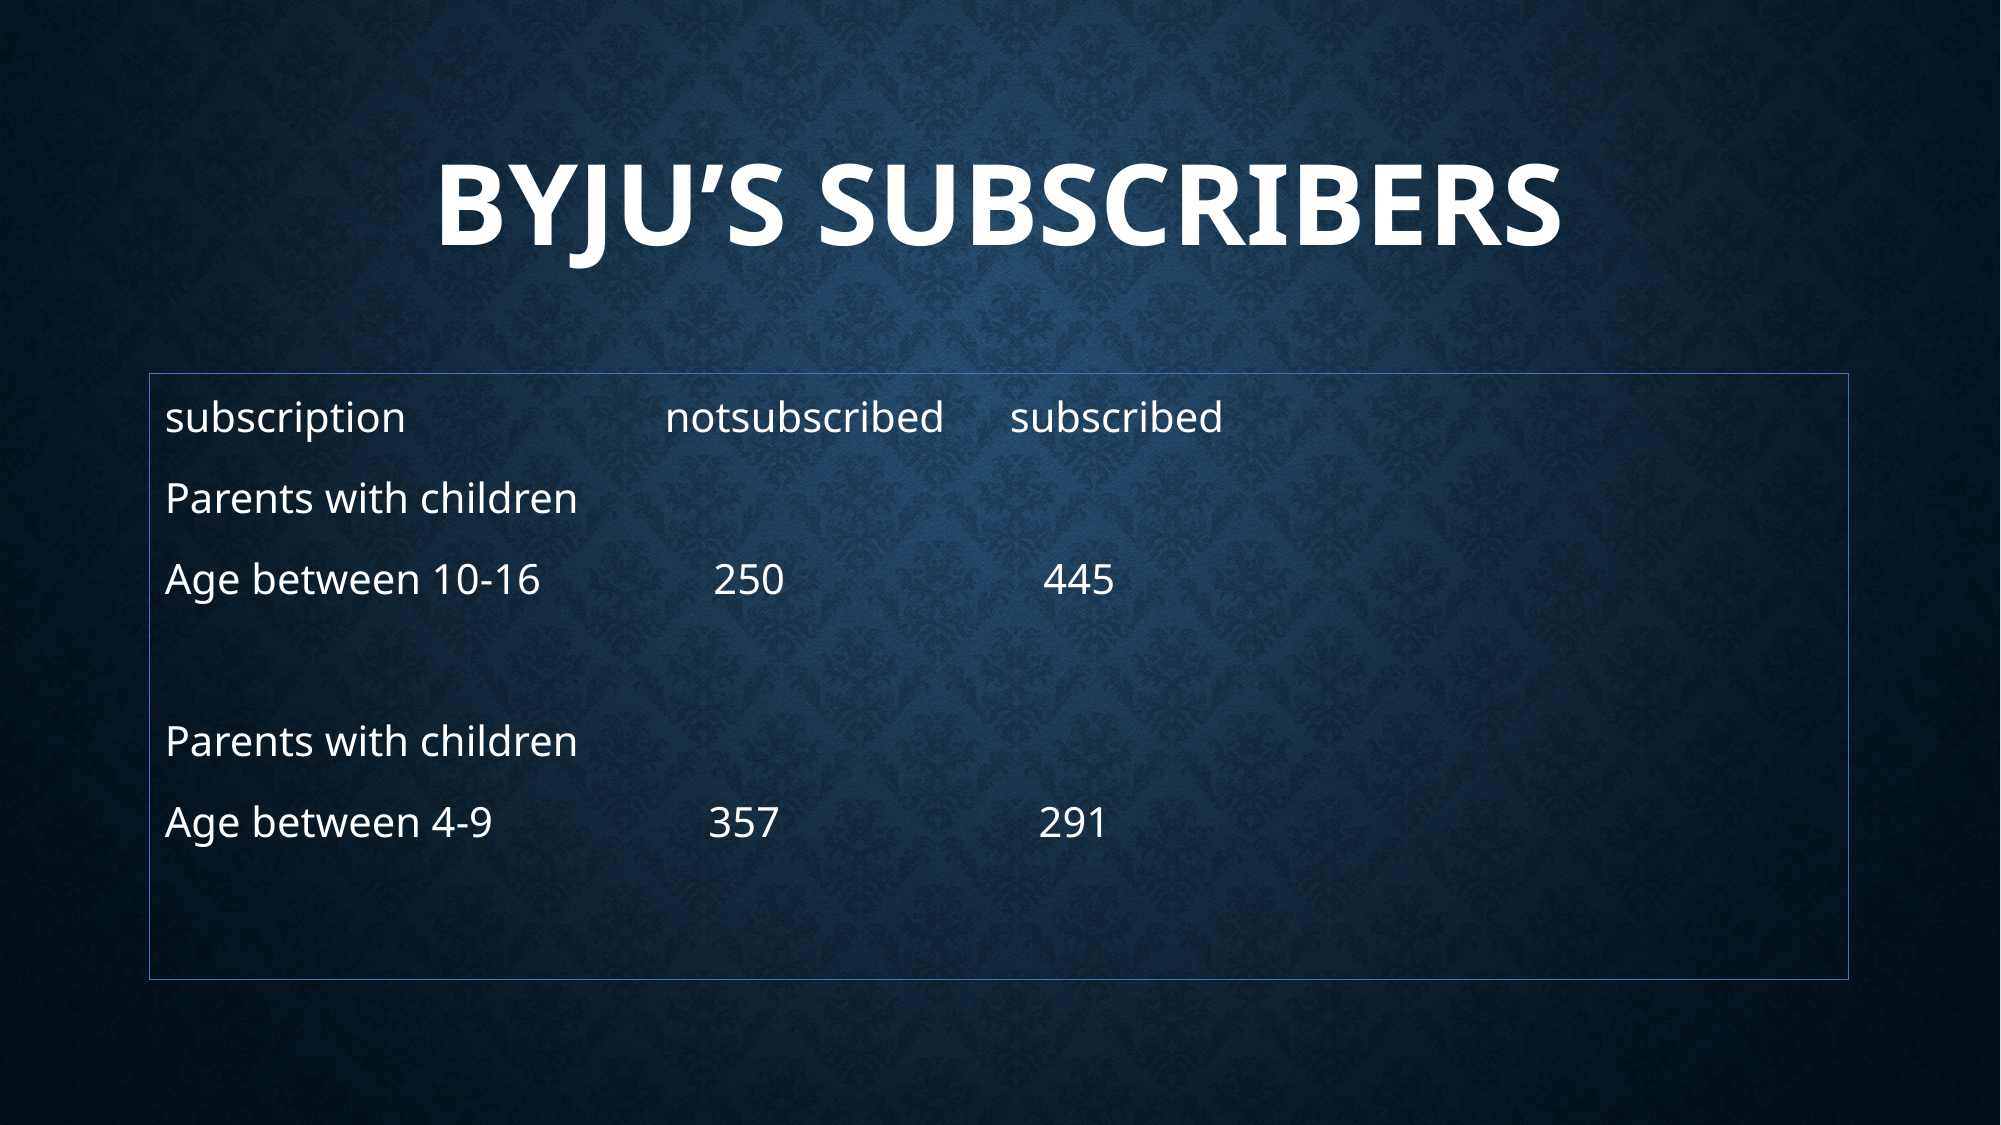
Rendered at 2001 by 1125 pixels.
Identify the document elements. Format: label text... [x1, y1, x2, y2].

list subscription notsubscribed subscribed Parents with children Age between 10-16 250 445 Parents with children Age between 4-9 357 291 [149, 373, 1849, 980]
title Byju’s subscribers [149, 99, 1849, 318]
